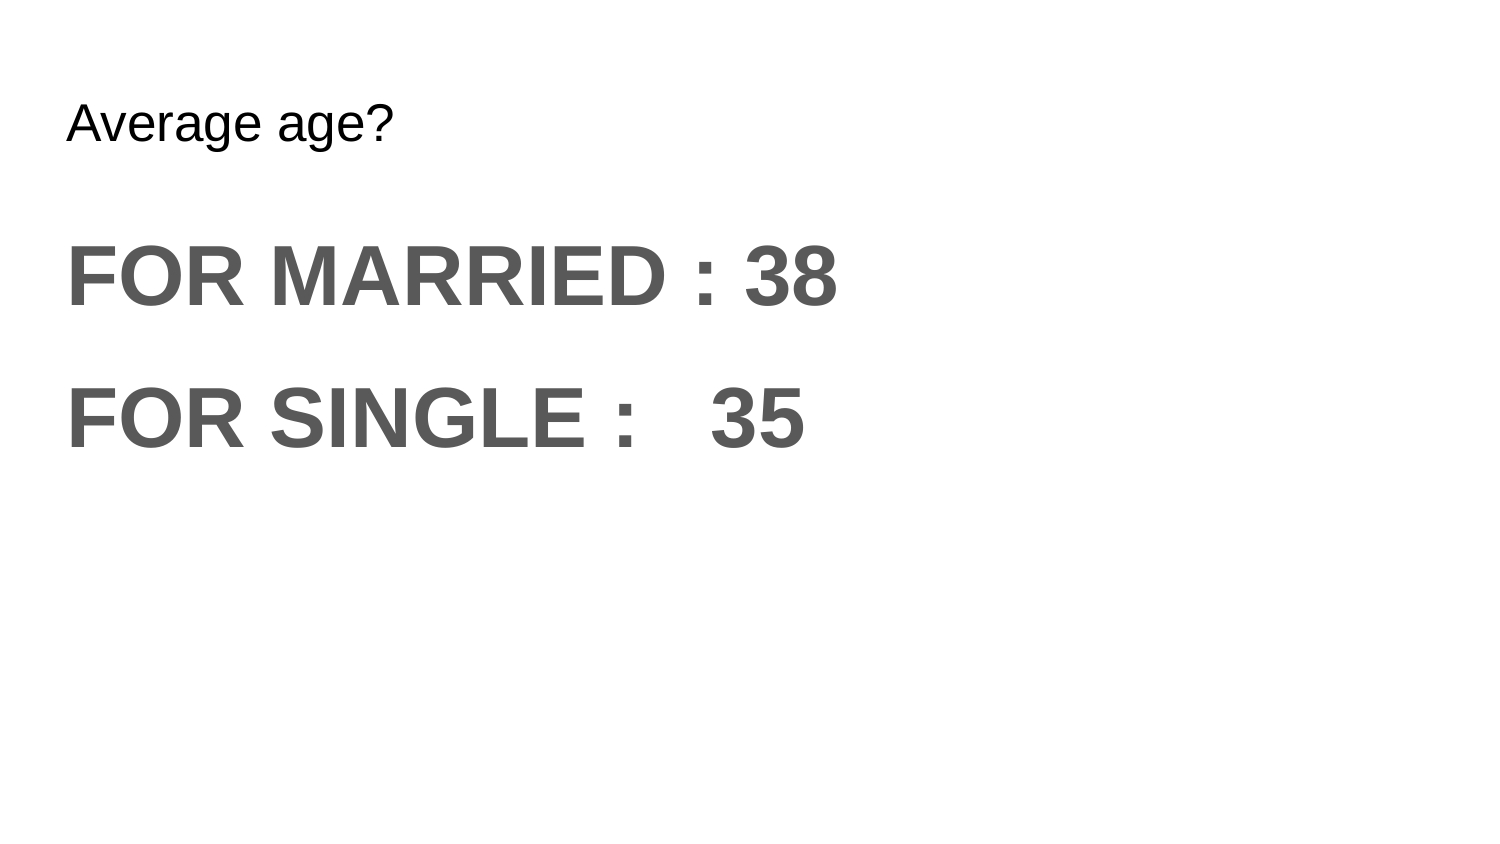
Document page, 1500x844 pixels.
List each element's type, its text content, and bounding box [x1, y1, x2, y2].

list FOR MARRIED : 38 FOR SINGLE : 35 [51, 189, 1449, 750]
title Average age? [51, 72, 1449, 167]
